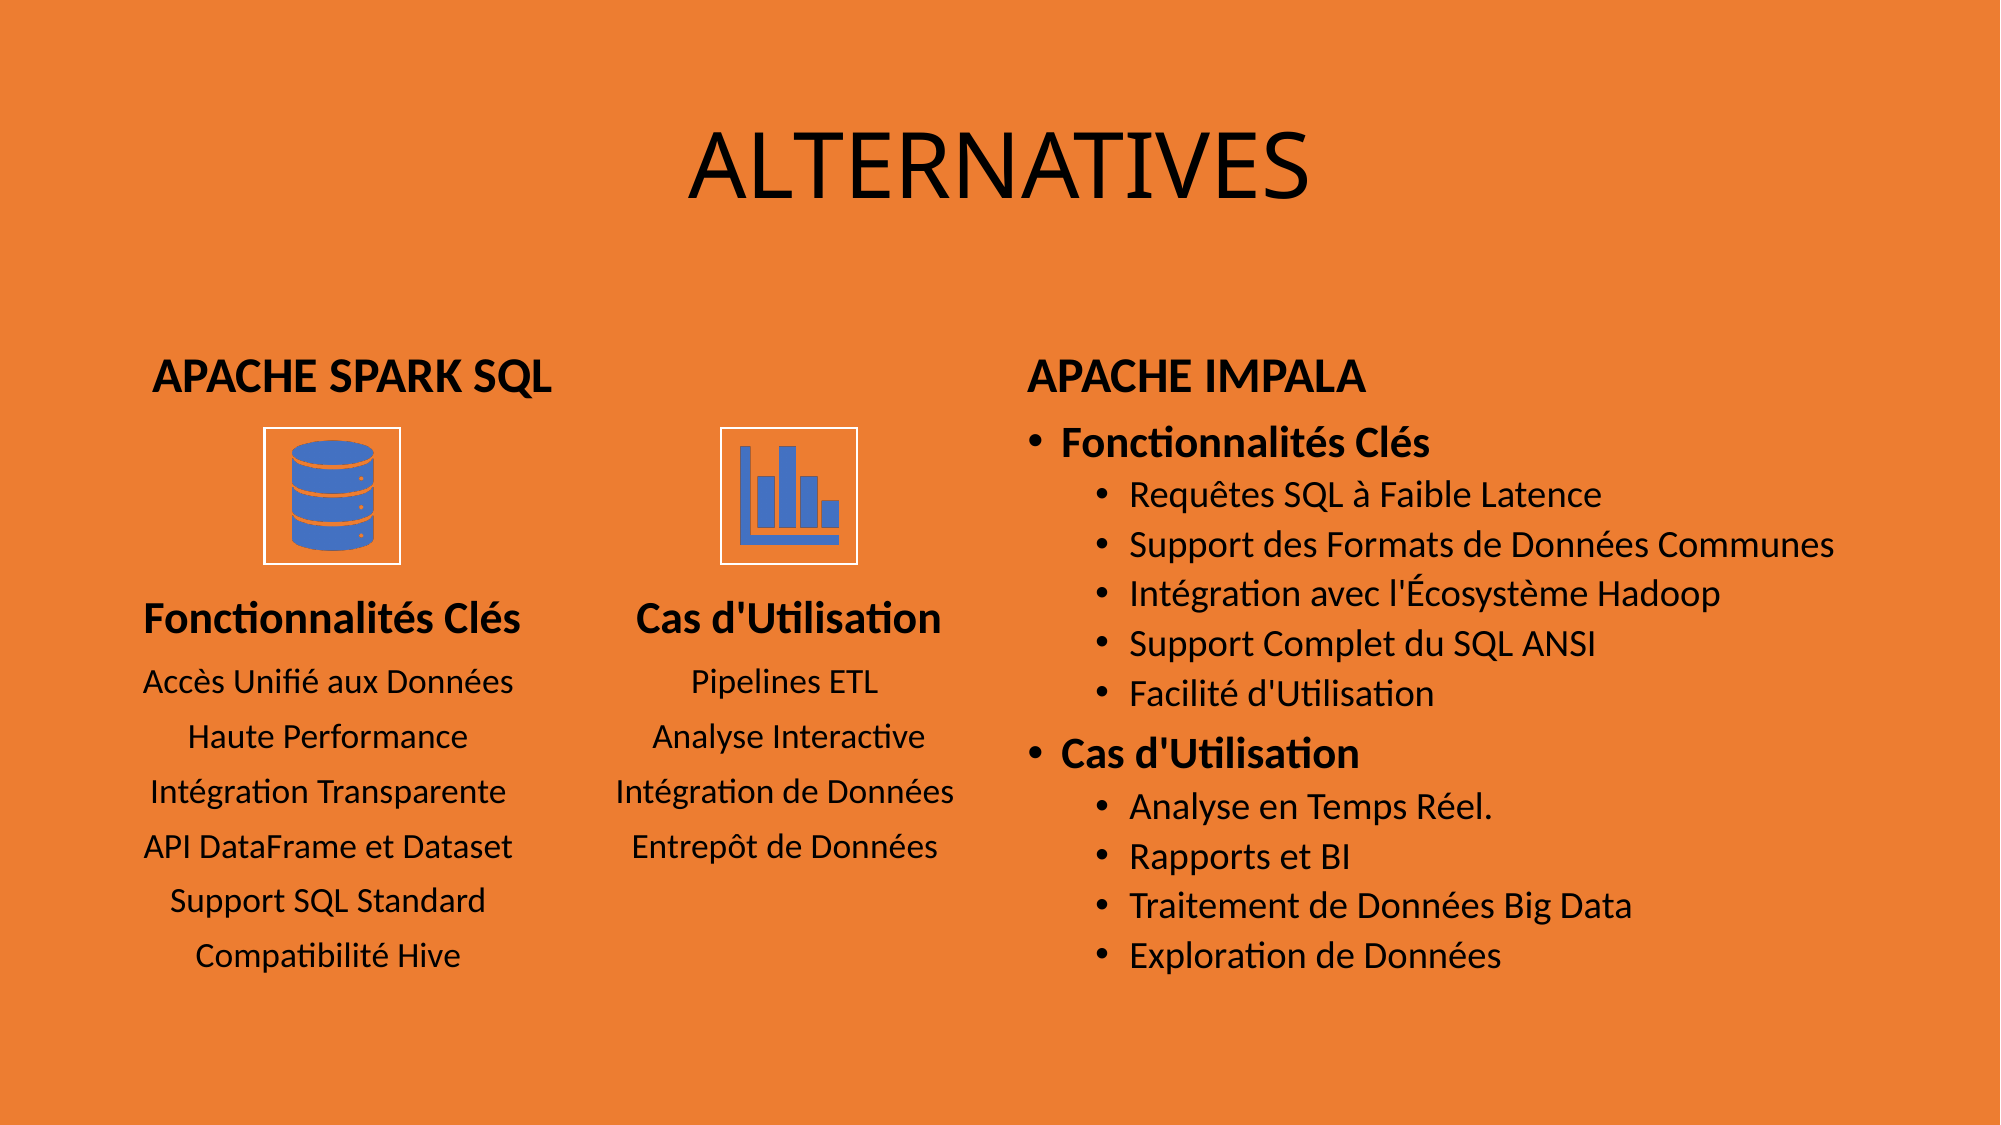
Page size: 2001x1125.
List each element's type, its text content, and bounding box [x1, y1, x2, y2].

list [137, 410, 984, 1016]
list Fonctionnalités Clés Requêtes SQL à Faible Latence Support des Formats de Données Communes Intégration avec l'Écosystème Hadoop Support Complet du SQL ANSI Facilité d'Utilisation Cas d'Utilisation Analyse en Temps Réel. Rapports et BI Traitement de Données Big Data Exploration de Données [1012, 410, 1863, 1016]
list APACHE SPARK SQL [137, 275, 984, 410]
title ALTERNATIVES [137, 59, 1863, 278]
list APACHE IMPALA [1012, 275, 1863, 410]
